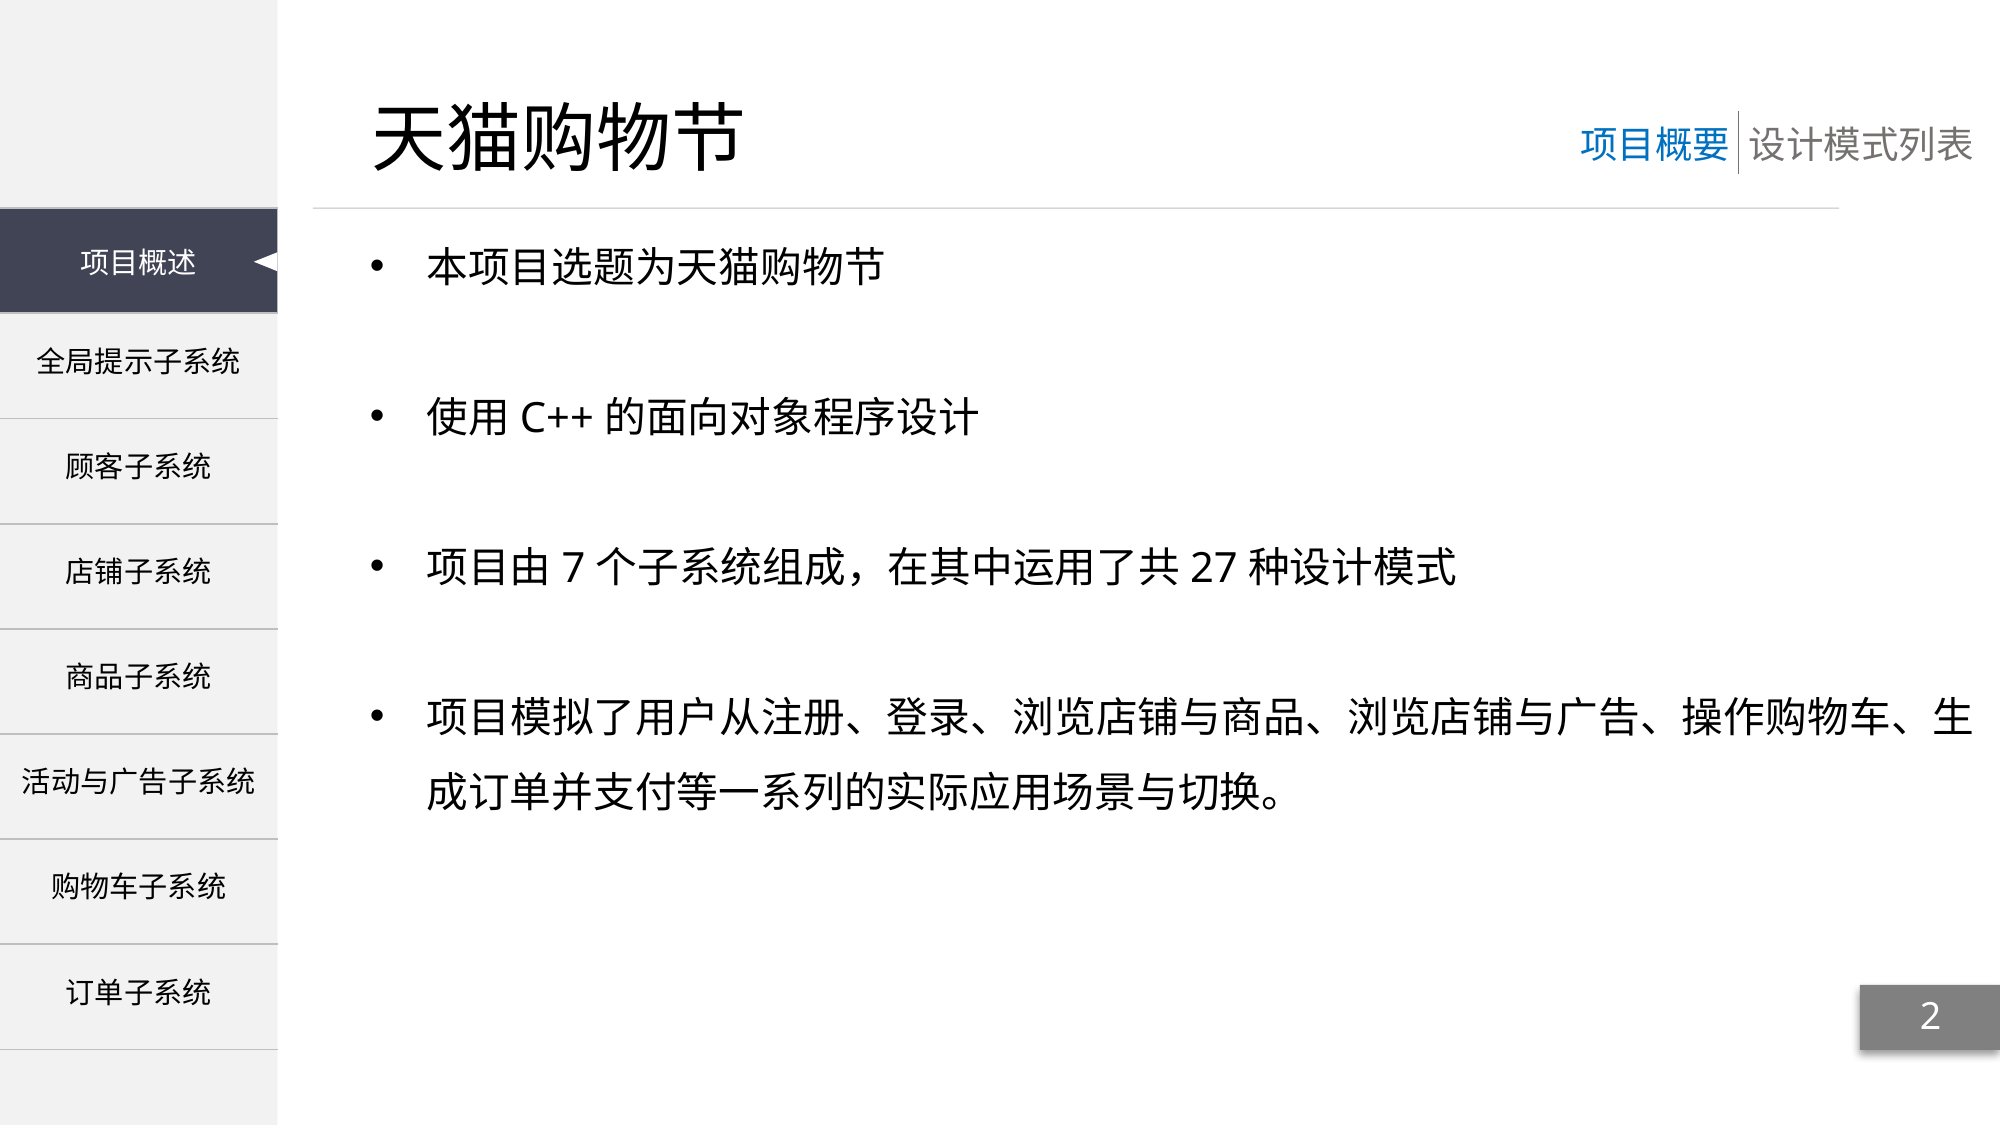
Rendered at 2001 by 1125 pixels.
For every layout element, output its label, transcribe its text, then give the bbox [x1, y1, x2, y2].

text_box 项目概要 [1572, 114, 1738, 174]
slide_number 2 [1859, 984, 2000, 1051]
text_box 设计模式列表 [1741, 114, 1982, 174]
text_box 本项目选题为天猫购物节 使用C++的面向对象程序设计 项目由7个子系统组成，在其中运用了共27种设计模式 项目模拟了用户从注册、登录、浏览店铺与商品、浏览店铺与广告、操作购物车、生成订单并支付等一系列的实际应用场景与切换。 [362, 208, 1983, 823]
